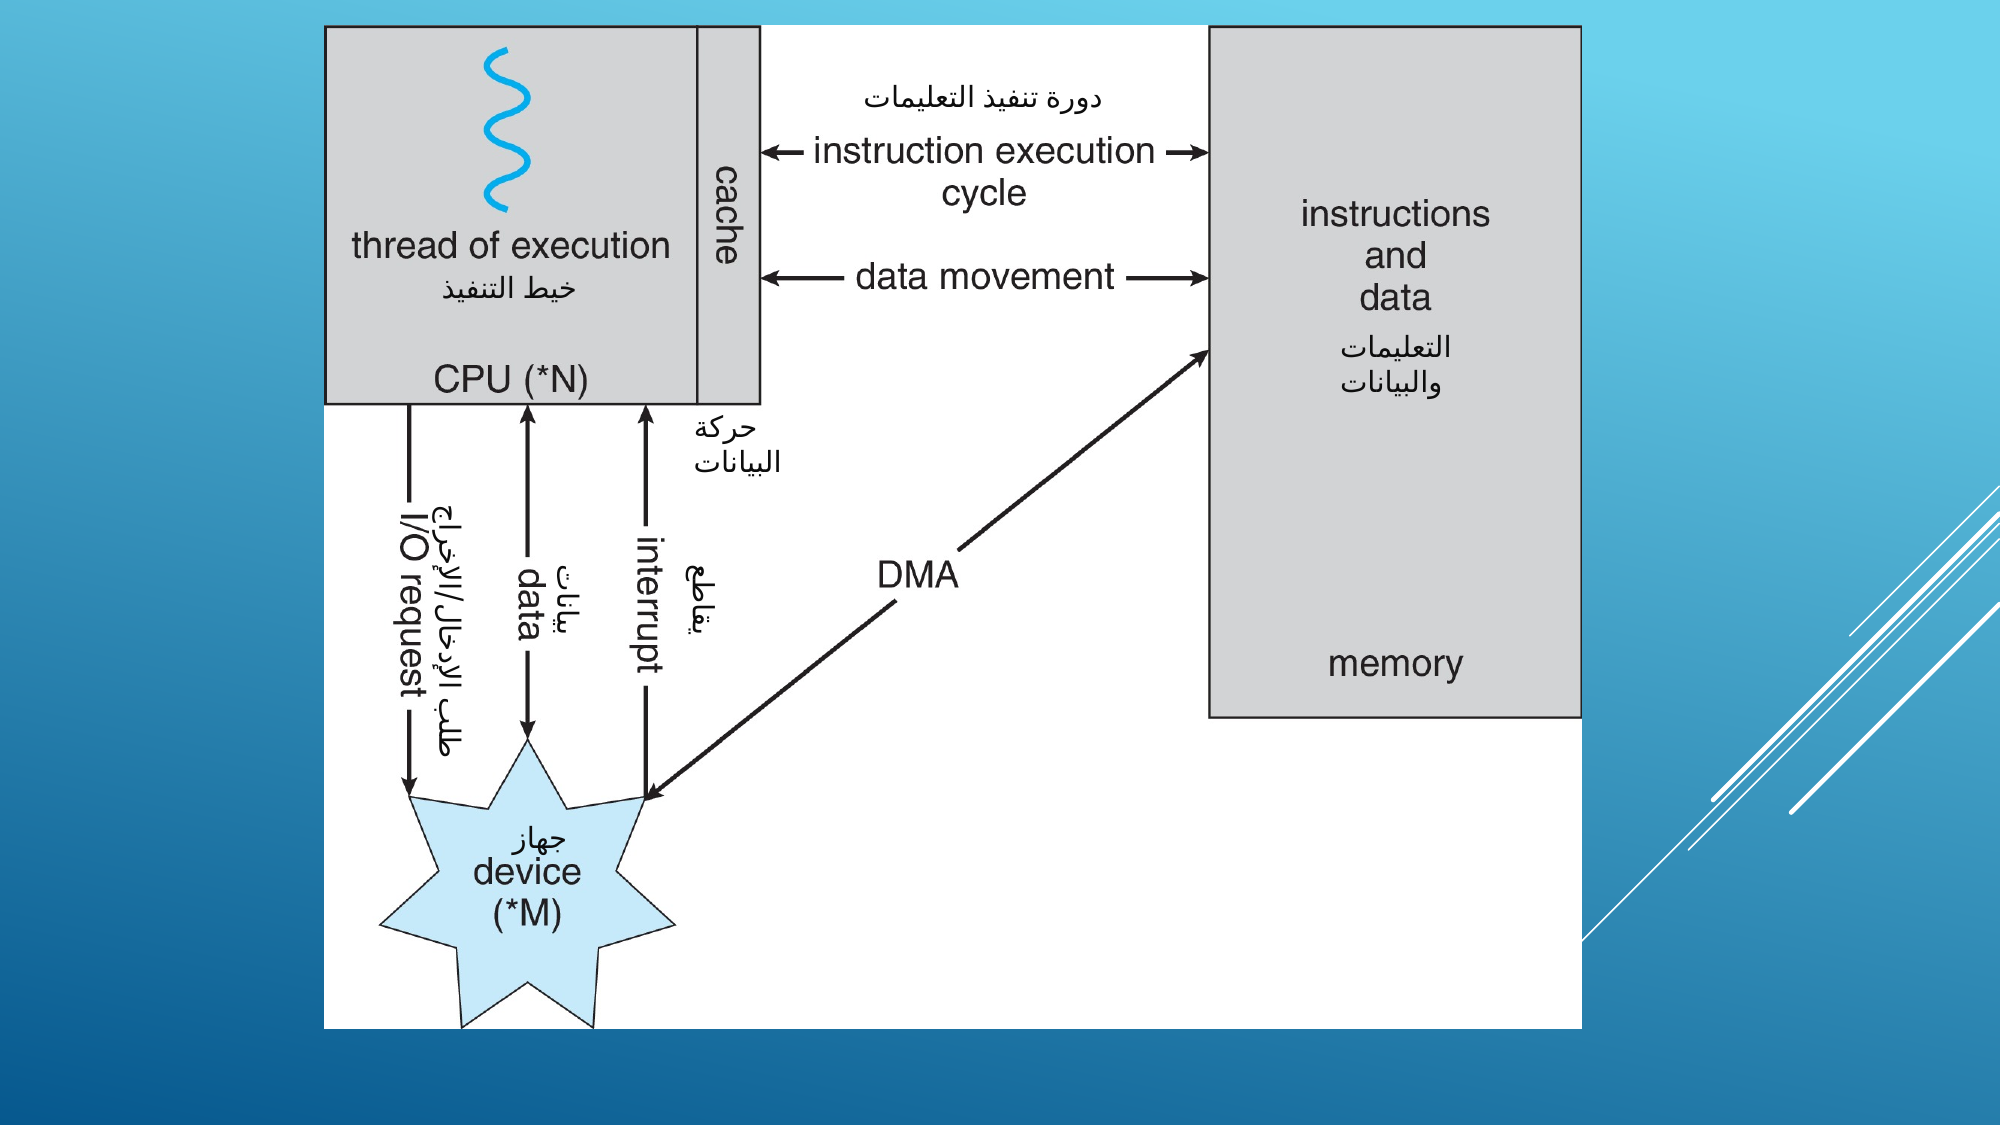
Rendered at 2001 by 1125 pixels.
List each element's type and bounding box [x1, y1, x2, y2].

picture [324, 25, 1583, 1030]
